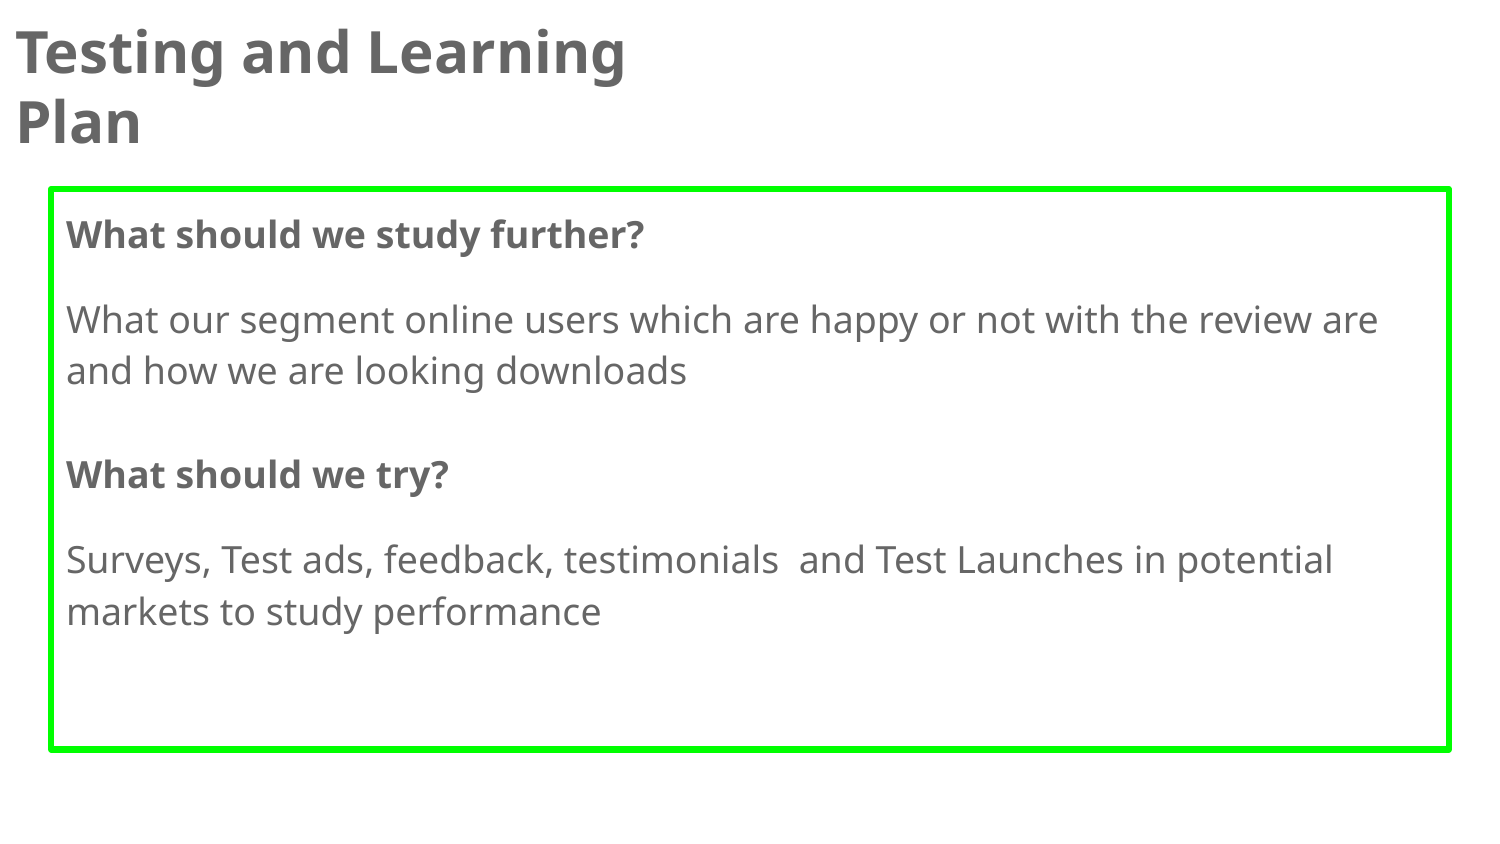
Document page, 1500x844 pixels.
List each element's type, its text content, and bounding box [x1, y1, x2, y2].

list What should we study further? What our segment online users which are happy or not with the review are and how we are looking downloads What should we try? Surveys, Test ads, feedback, testimonials and Test Launches in potential markets to study performance [51, 189, 1449, 750]
title Testing and Learning Plan [0, 0, 764, 94]
